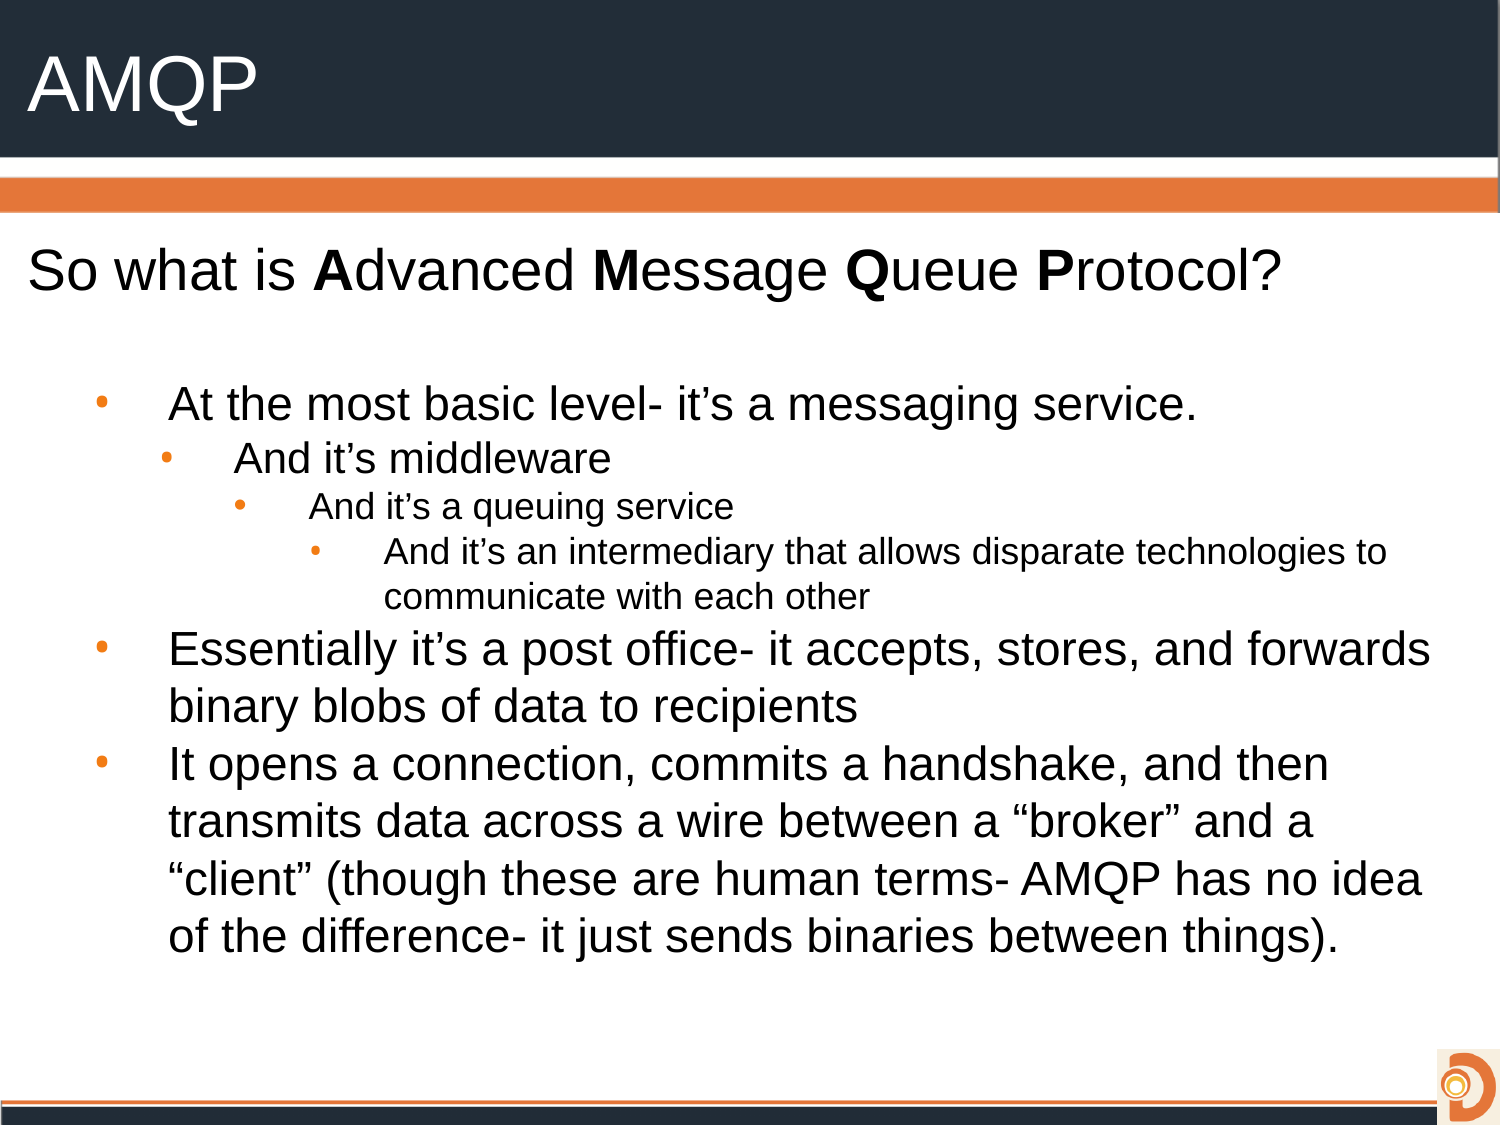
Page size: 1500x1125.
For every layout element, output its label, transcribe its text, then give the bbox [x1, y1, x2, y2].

picture [0, 0, 1500, 213]
picture [2, 1049, 1500, 1125]
title AMQP [12, 24, 1488, 136]
list So what is Advanced Message Queue Protocol? At the most basic level- it’s a messaging service. And it’s middleware And it’s a queuing service And it’s an intermediary that allows disparate technologies to communicate with each other Essentially it’s a post office- it accepts, stores, and forwards binary blobs of data to recipients It opens a connection, commits a handshake, and then transmits data across a wire between a “broker” and a “client” (though these are human terms- AMQP has no idea of the difference- it just sends binaries between things). [12, 224, 1488, 1050]
